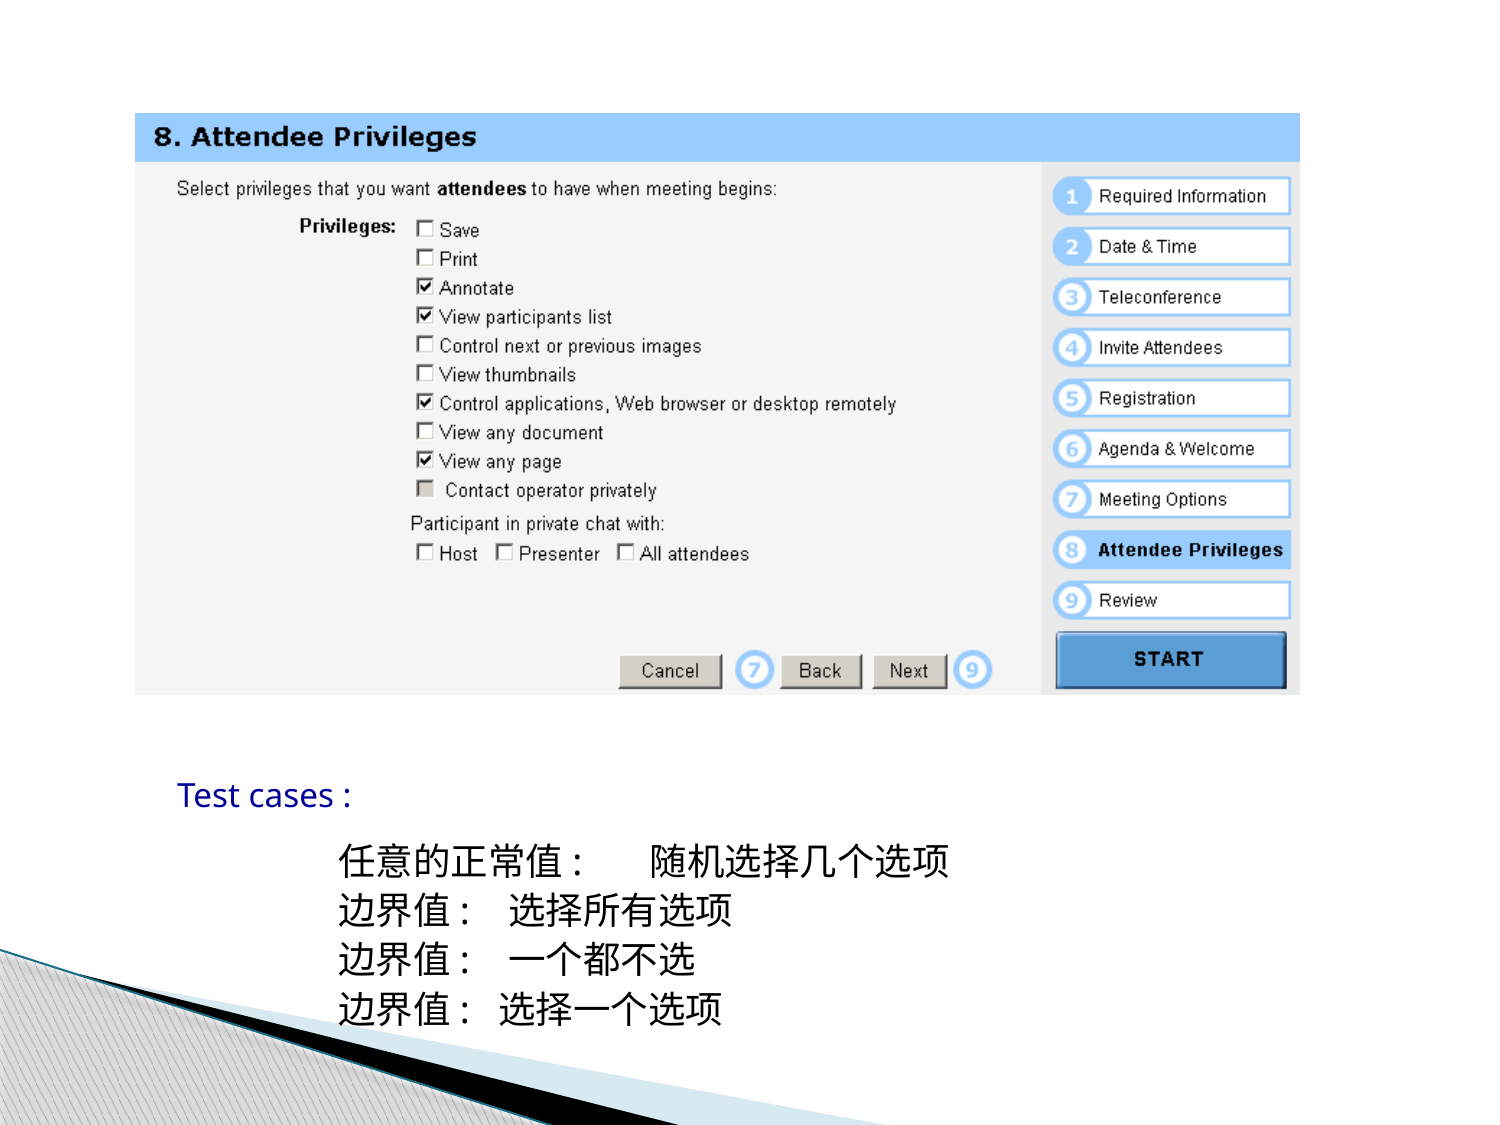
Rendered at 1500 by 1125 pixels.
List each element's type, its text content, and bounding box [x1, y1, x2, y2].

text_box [135, 113, 1300, 695]
text_box Test cases : 任意的正常值: 随机选择几个选项 边界值: 选择所有选项 边界值: 一个都不选 边界值: 选择一个选项 [177, 759, 1189, 1031]
